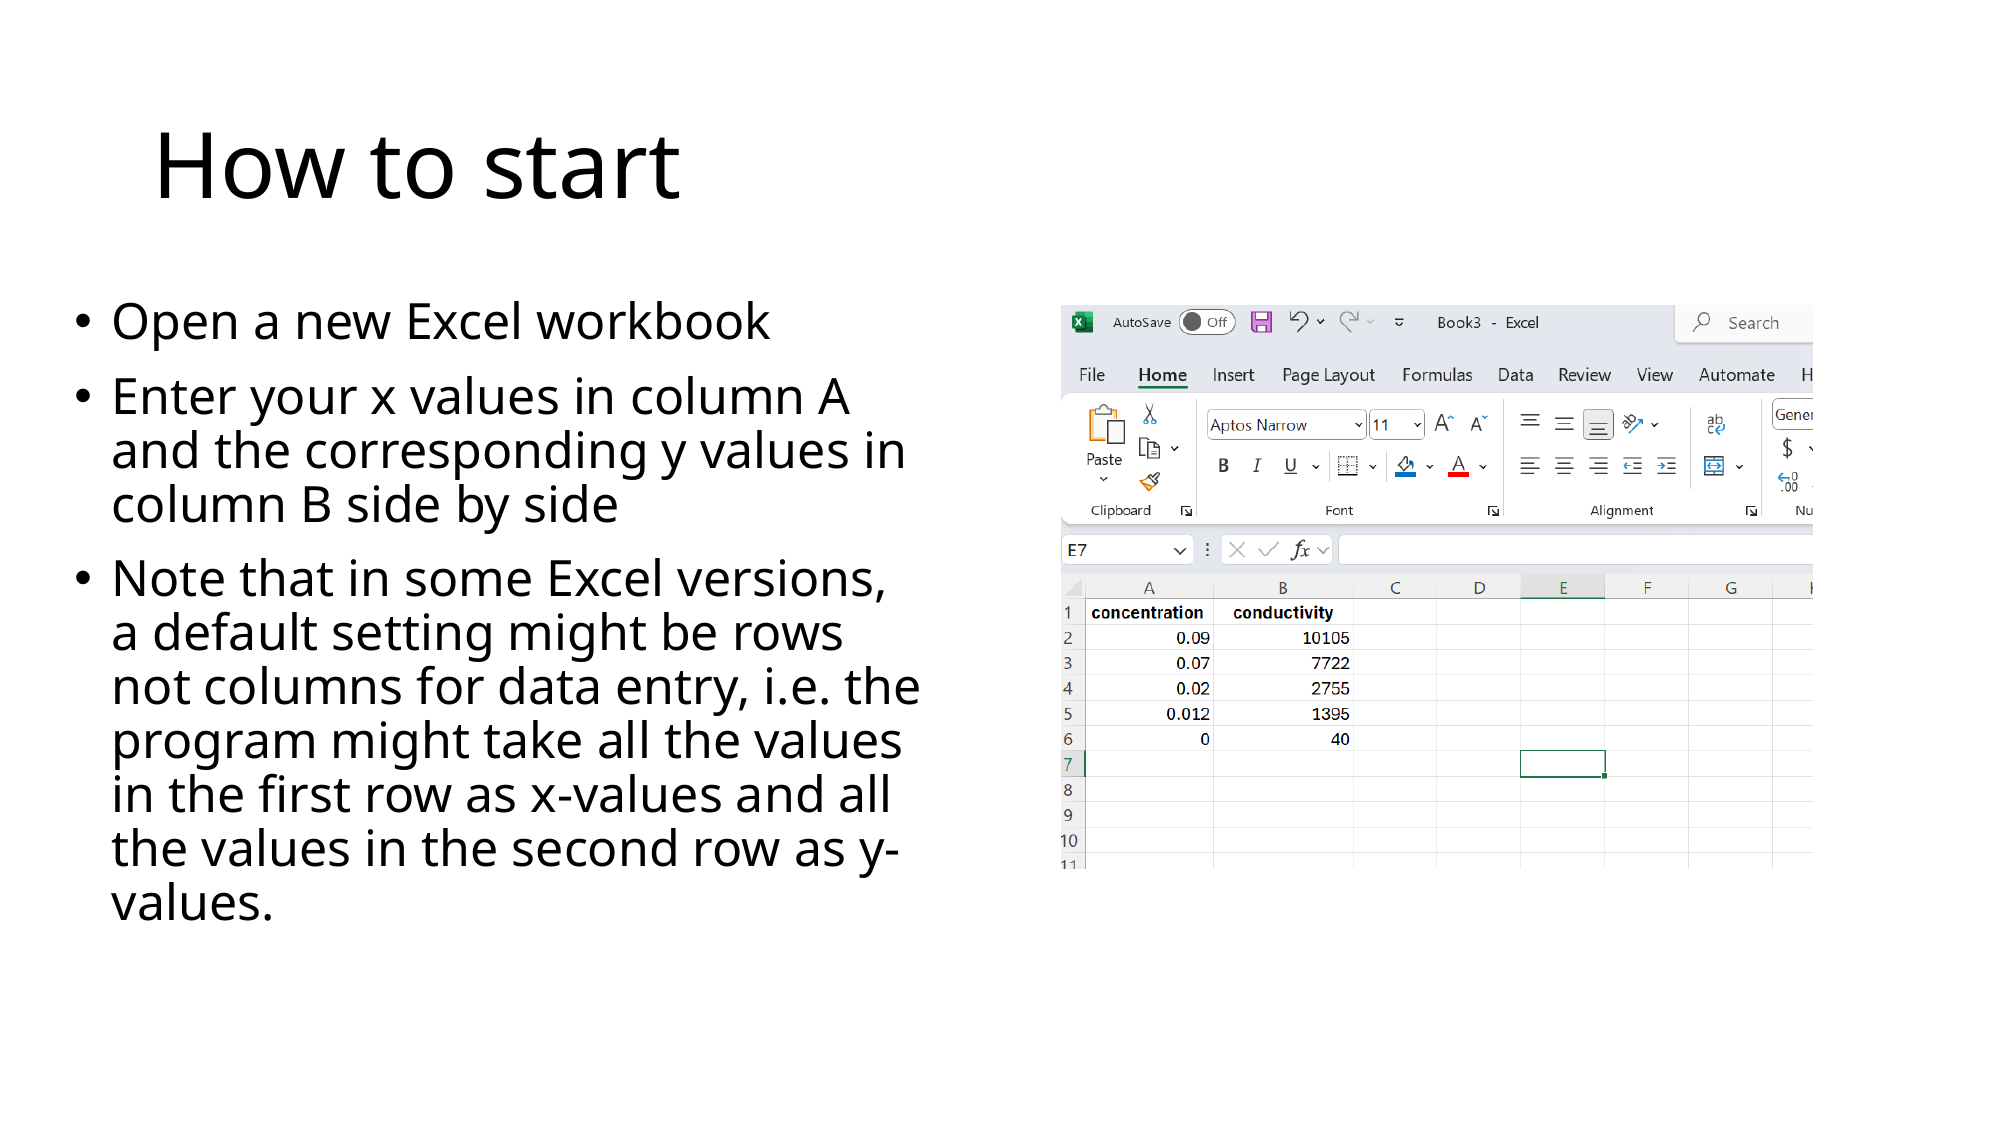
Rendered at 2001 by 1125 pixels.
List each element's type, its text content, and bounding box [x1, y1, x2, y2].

title How to start [137, 59, 1863, 278]
list Open a new Excel workbook Enter your x values in column A and the corresponding y values in column B side by side Note that in some Excel versions, a default setting might be rows not columns for data entry, i.e. the program might take all the values in the first row as x-values and all the values in the second row as y-values. [59, 288, 938, 1003]
picture [1061, 305, 1813, 870]
